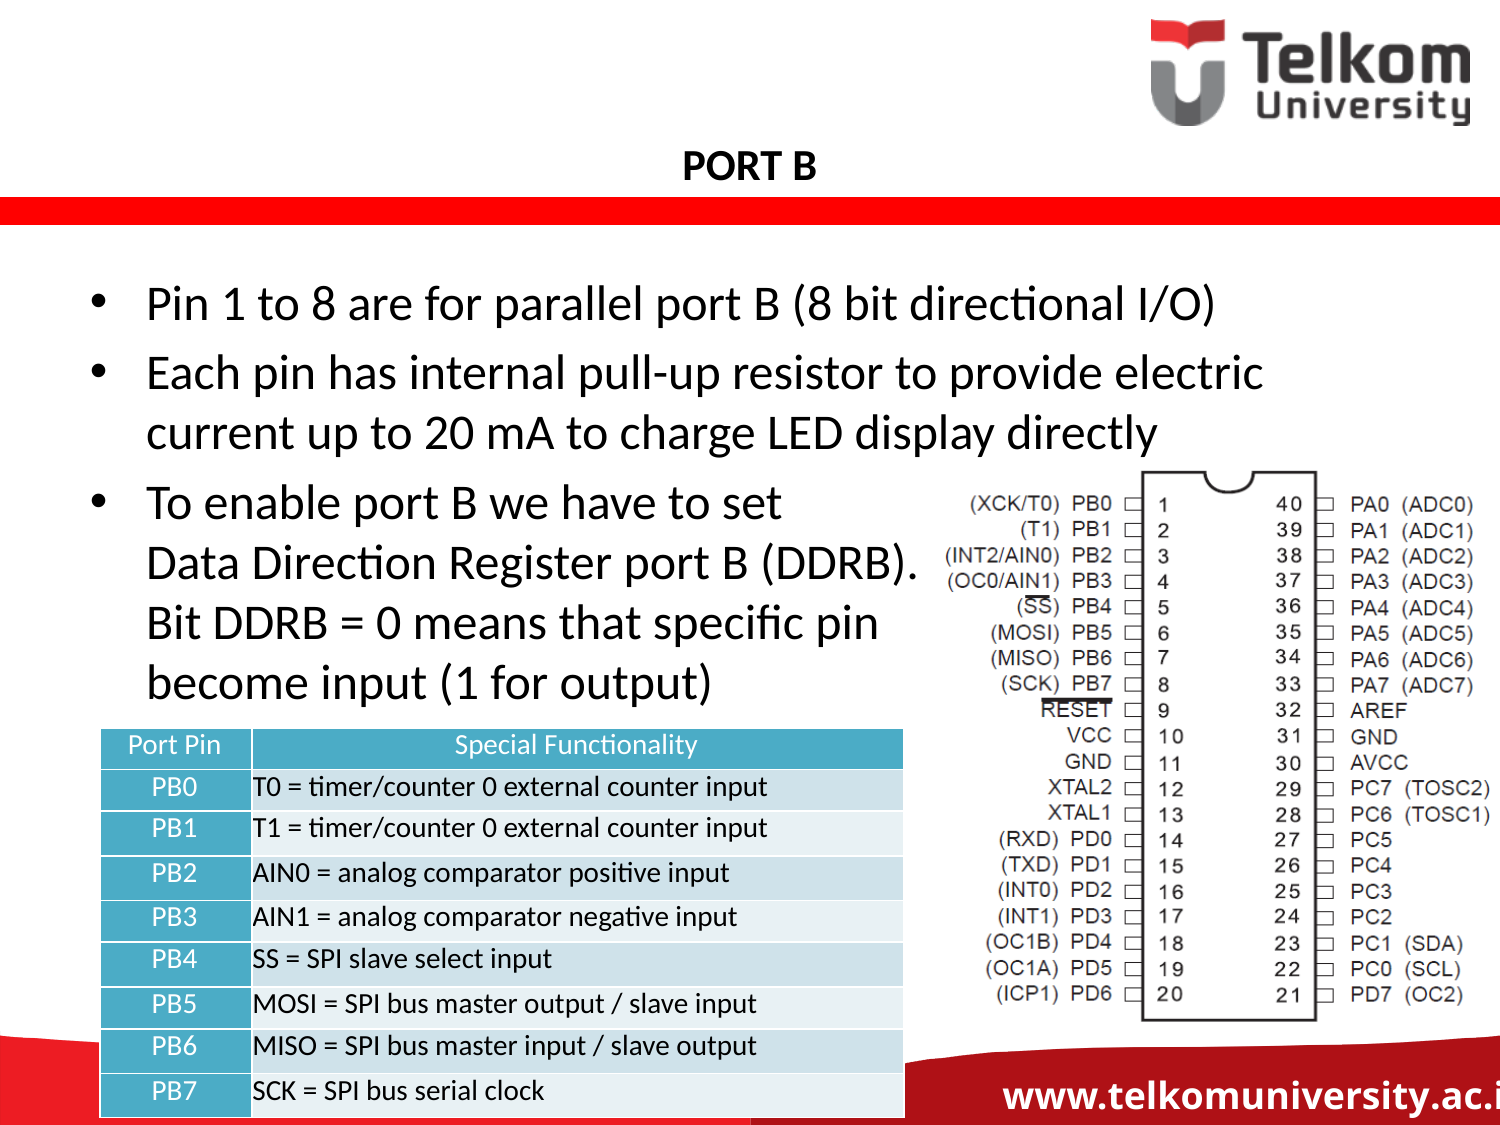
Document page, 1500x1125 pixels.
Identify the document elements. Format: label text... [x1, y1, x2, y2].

table_cell AIN0 = analog comparator positive input [253, 857, 903, 900]
table_cell PB0 [101, 770, 251, 810]
table_header Special Functionality [253, 729, 903, 769]
table_cell PB6 [101, 1030, 251, 1073]
table_cell AIN1 = analog comparator negative input [253, 901, 903, 941]
table_cell T0 = timer/counter 0 external counter input [253, 770, 903, 810]
table_cell MOSI = SPI bus master output / slave input [253, 988, 903, 1028]
table_cell SCK = SPI bus serial clock [253, 1074, 903, 1117]
table_cell SS = SPI slave select input [253, 943, 903, 986]
table_cell PB5 [101, 988, 251, 1028]
title PORT B [0, 128, 1500, 198]
picture [1151, 19, 1470, 126]
table_cell T1 = timer/counter 0 external counter input [253, 812, 903, 855]
table_cell PB1 [101, 812, 251, 855]
table_cell PB3 [101, 901, 251, 941]
table_cell PB4 [101, 943, 251, 986]
table_cell MISO = SPI bus master input / slave output [253, 1030, 903, 1073]
list Pin 1 to 8 are for parallel port B (8 bit directional I/O) Each pin has internal pull-up resistor to provide electric current up to 20 mA to charge LED display directly To enable port B we have to set Data Direction Register port B (DDRB). Bit DDRB = 0 means that specific pin become input (1 for output) [75, 262, 1425, 1005]
picture [0, 1031, 1500, 1125]
picture [940, 467, 1495, 1024]
table_header Port Pin [101, 729, 251, 769]
table_cell PB7 [101, 1074, 251, 1117]
table_cell PB2 [101, 857, 251, 900]
